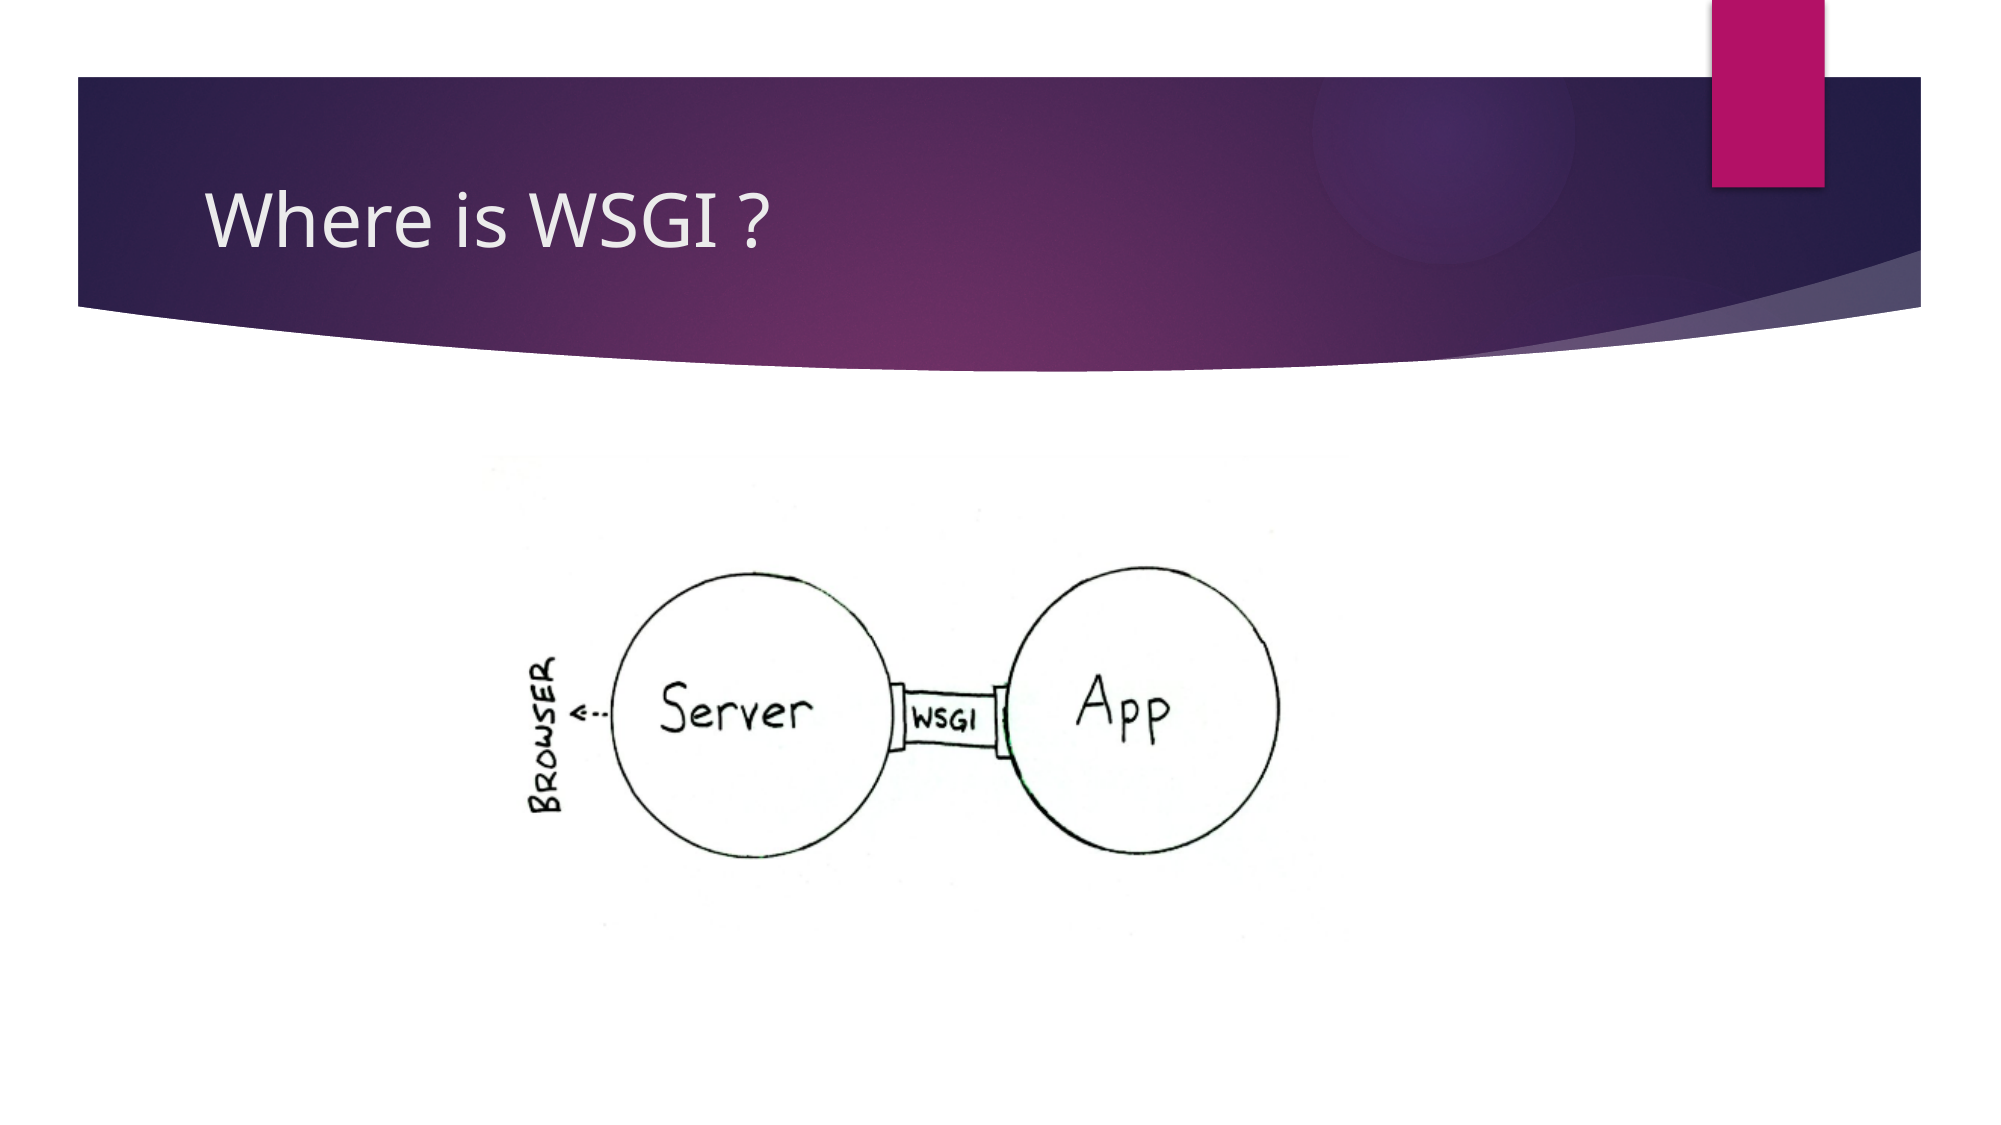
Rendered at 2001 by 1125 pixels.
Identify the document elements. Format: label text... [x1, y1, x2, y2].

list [462, 381, 1354, 943]
title Where is WSGI ? [189, 159, 1627, 276]
